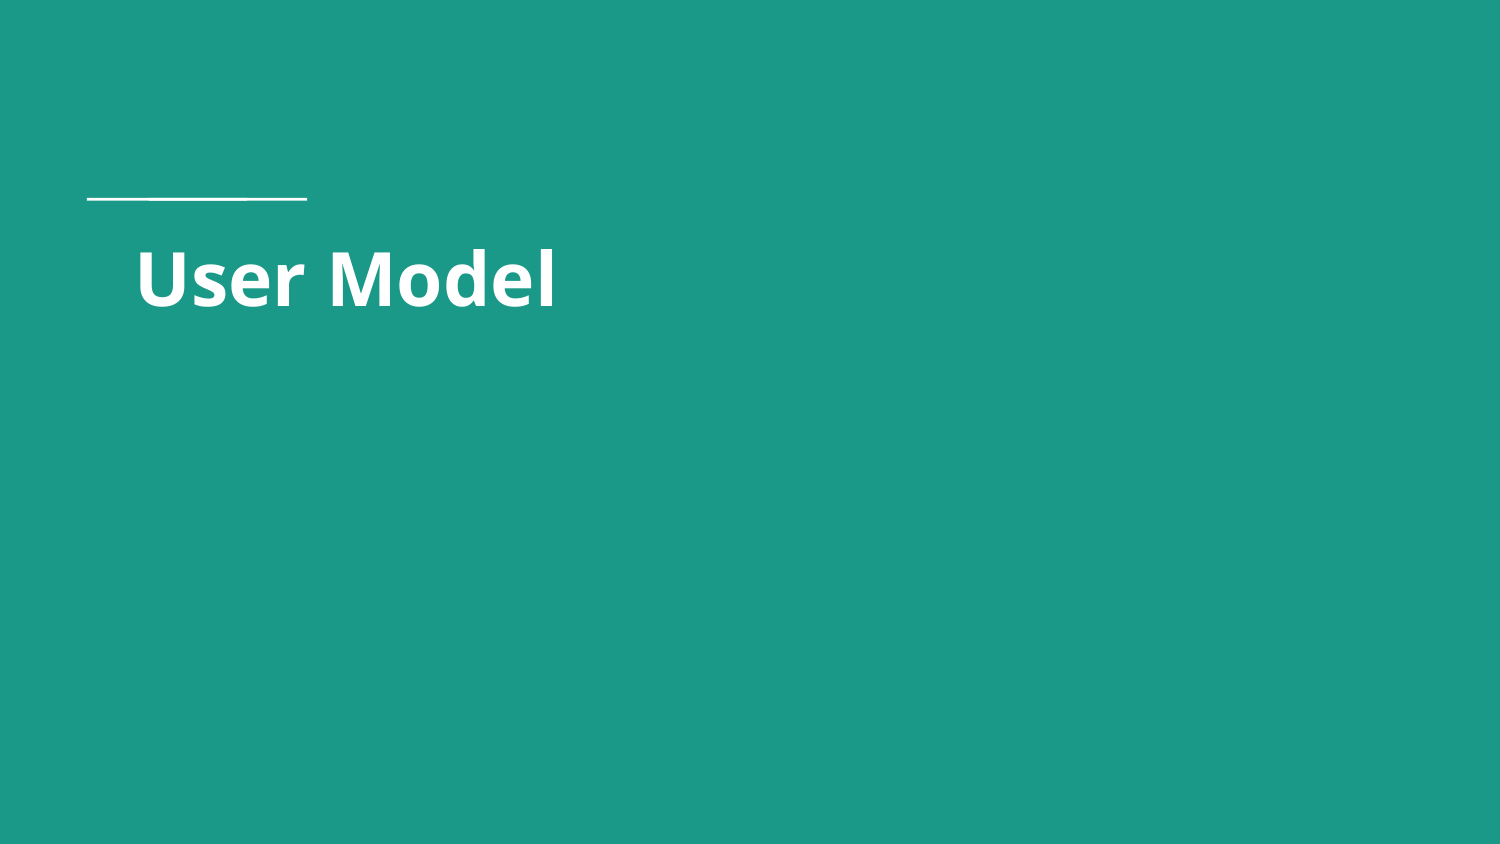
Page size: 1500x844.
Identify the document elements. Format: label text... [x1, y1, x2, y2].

title User Model [119, 216, 1381, 466]
